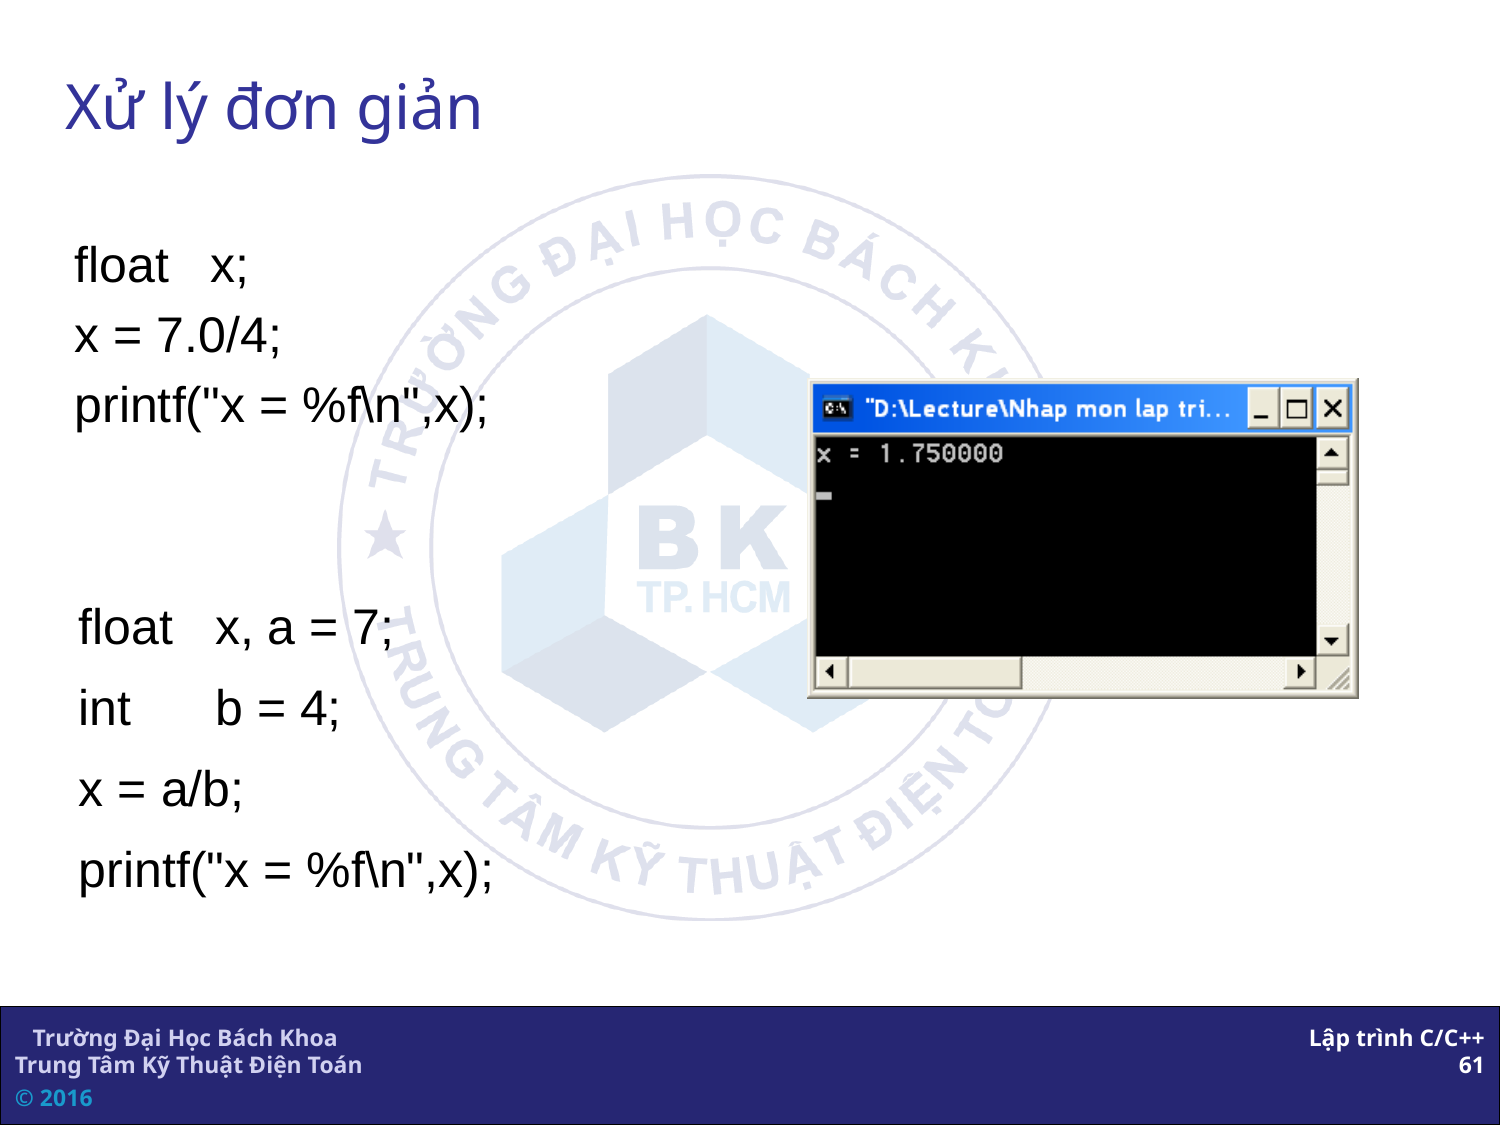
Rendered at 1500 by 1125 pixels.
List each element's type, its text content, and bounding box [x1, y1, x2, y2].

title Xử lý đơn giản [50, 12, 1463, 150]
text_box float x, a = 7; int b = 4; x = a/b; printf("x = %f\n",x); [64, 587, 651, 974]
list float x; x = 7.0/4; printf("x = %f\n",x); [59, 224, 662, 531]
picture [337, 174, 1360, 921]
